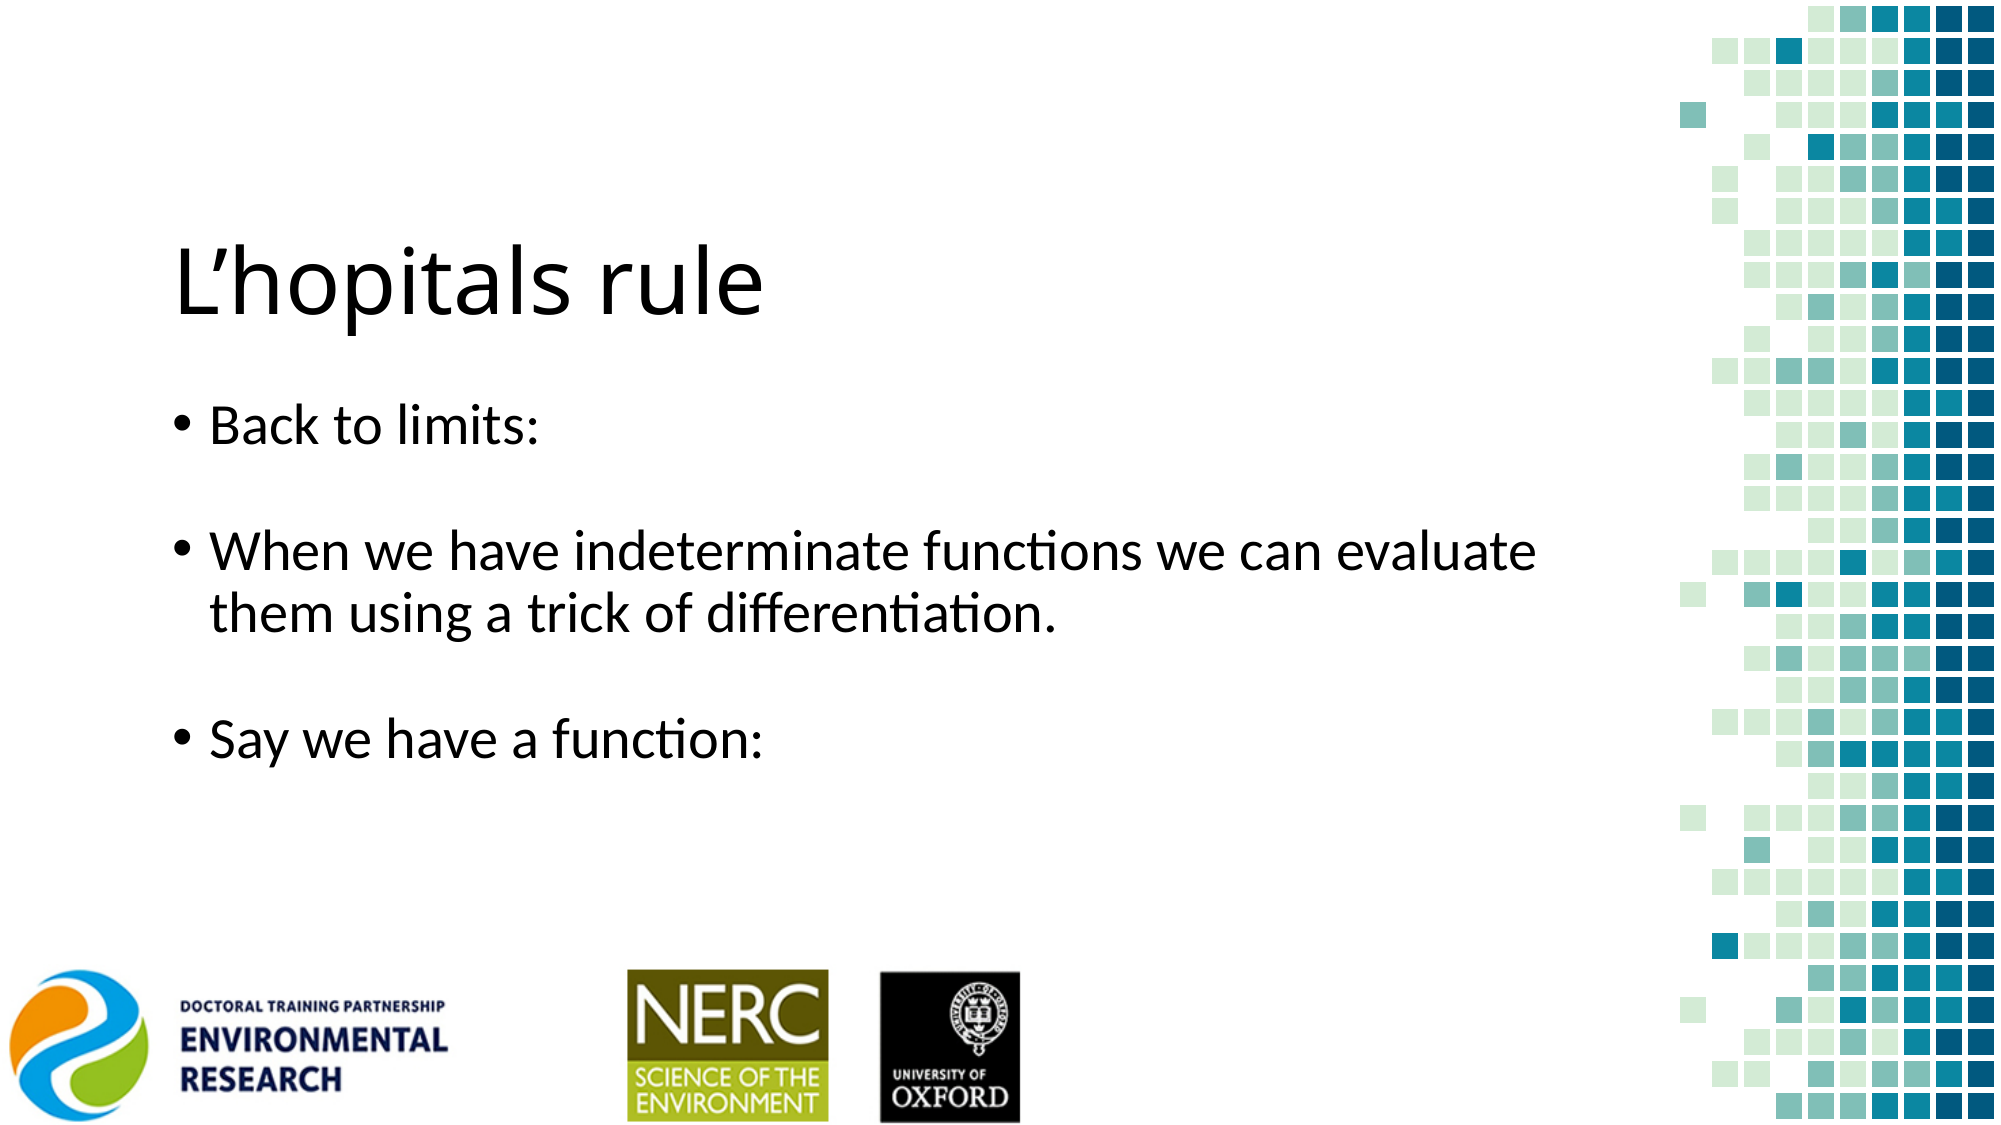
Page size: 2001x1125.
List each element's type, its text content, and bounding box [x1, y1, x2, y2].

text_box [0, 964, 1676, 1125]
title L’hopitals rule [157, 161, 1636, 350]
